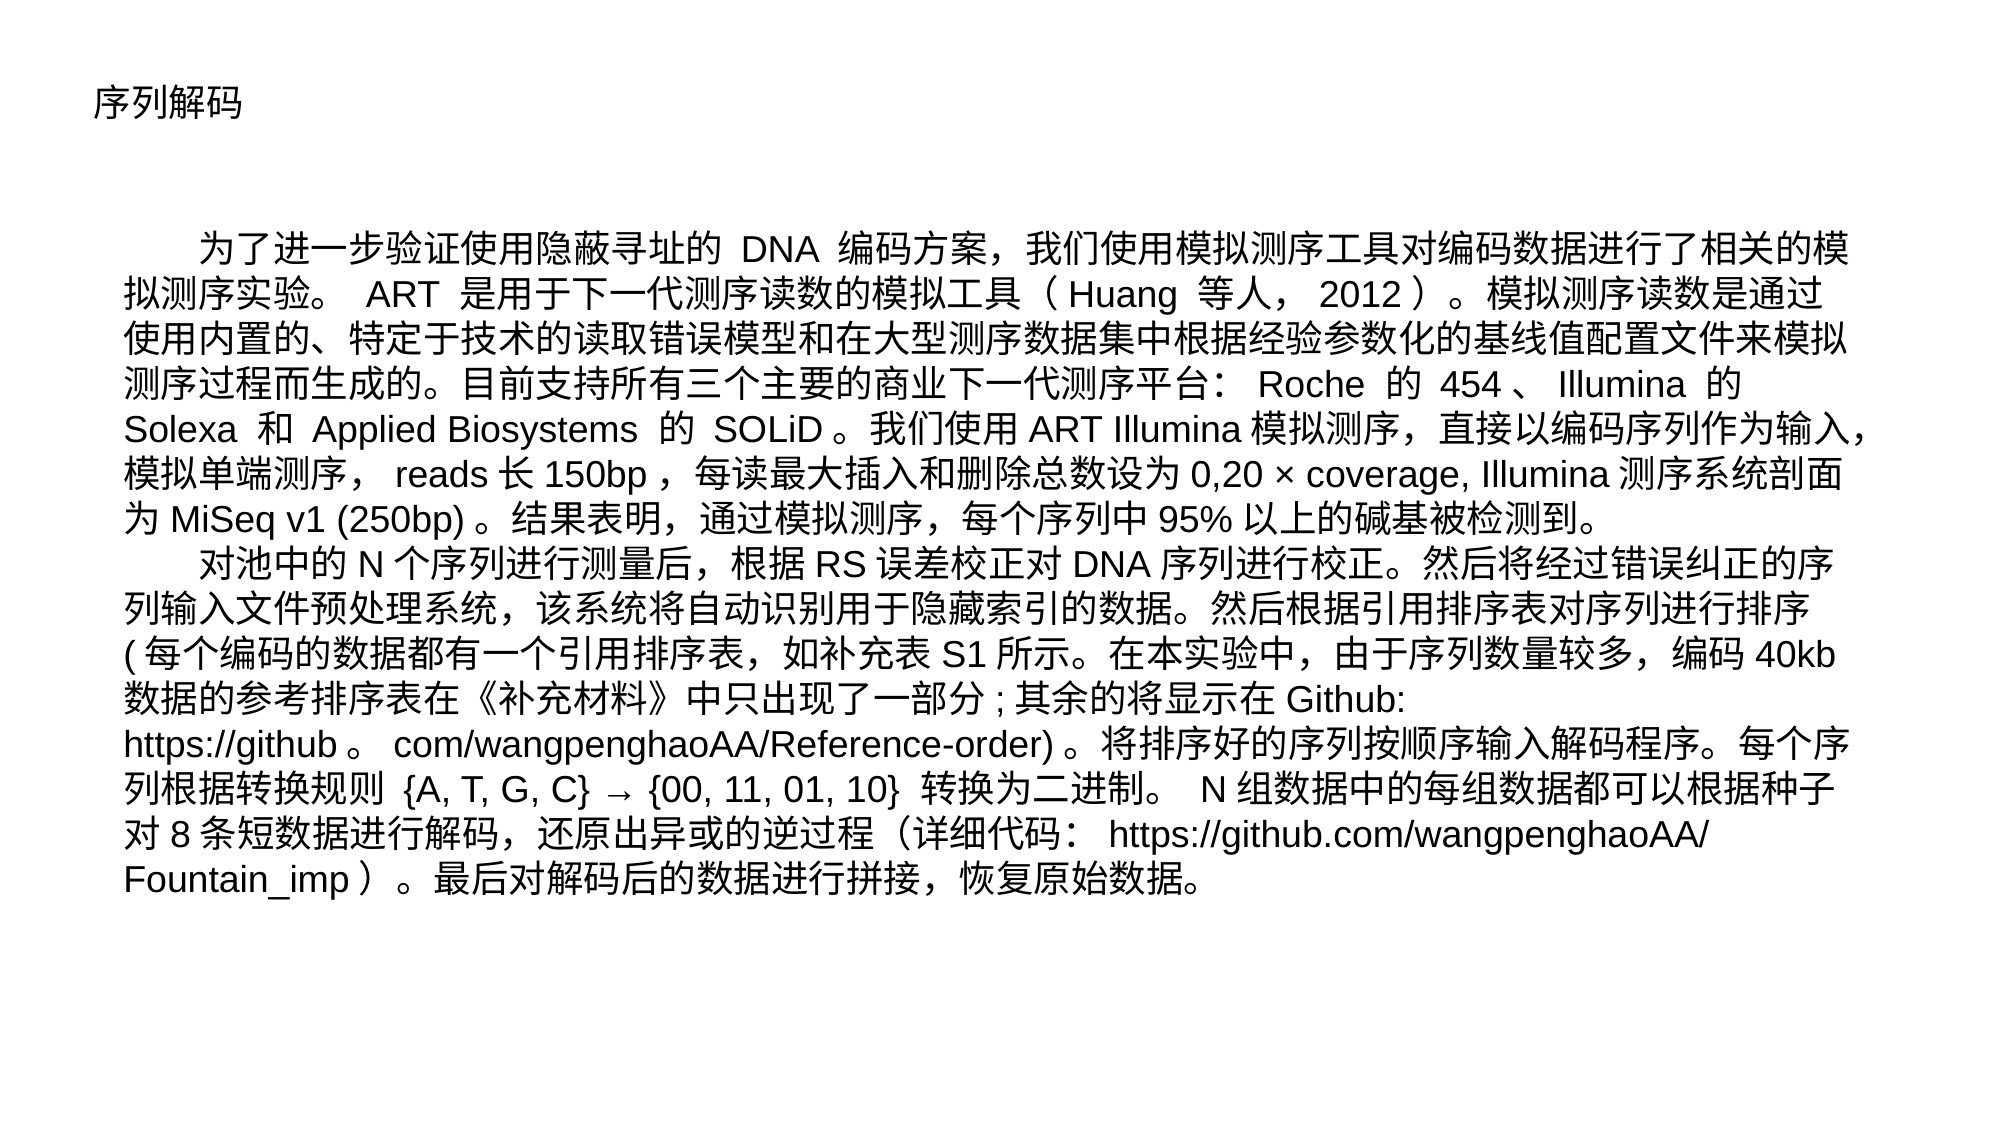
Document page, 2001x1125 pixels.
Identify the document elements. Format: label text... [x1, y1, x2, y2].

text_box 序列解码 [79, 71, 291, 132]
text_box 为了进一步验证使用隐蔽寻址的 DNA 编码方案，我们使用模拟测序工具对编码数据进行了相关的模拟测序实验。 ART 是用于下一代测序读数的模拟工具（Huang 等人，2012）。模拟测序读数是通过使用内置的、特定于技术的读取错误模型和在大型测序数据集中根据经验参数化的基线值配置文件来模拟测序过程而生成的。目前支持所有三个主要的商业下一代测序平台：Roche 的 454、Illumina 的 Solexa 和 Applied Biosystems 的 SOLiD。我们使用ART Illumina模拟测序，直接以编码序列作为输入，模拟单端测序，reads长150bp，每读最大插入和删除总数设为0,20 × coverage, Illumina测序系统剖面为MiSeq v1 (250bp)。结果表明，通过模拟测序，每个序列中95%以上的碱基被检测到。 对池中的N个序列进行测量后，根据RS误差校正对DNA序列进行校正。然后将经过错误纠正的序列输入文件预处理系统，该系统将自动识别用于隐藏索引的数据。然后根据引用排序表对序列进行排序(每个编码的数据都有一个引用排序表，如补充表S1所示。在本实验中，由于序列数量较多，编码40kb数据的参考排序表在《补充材料》中只出现了一部分;其余的将显示在Github: https://github。com/wangpenghaoAA/Reference-order)。将排序好的序列按顺序输入解码程序。每个序列根据转换规则 {A, T, G, C} → {00, 11, 01, 10} 转换为二进制。 N组数据中的每组数据都可以根据种子对8条短数据进行解码，还原出异或的逆过程（详细代码：https://github.com/wangpenghaoAA/Fountain_imp）。最后对解码后的数据进行拼接，恢复原始数据。 [108, 217, 1875, 908]
